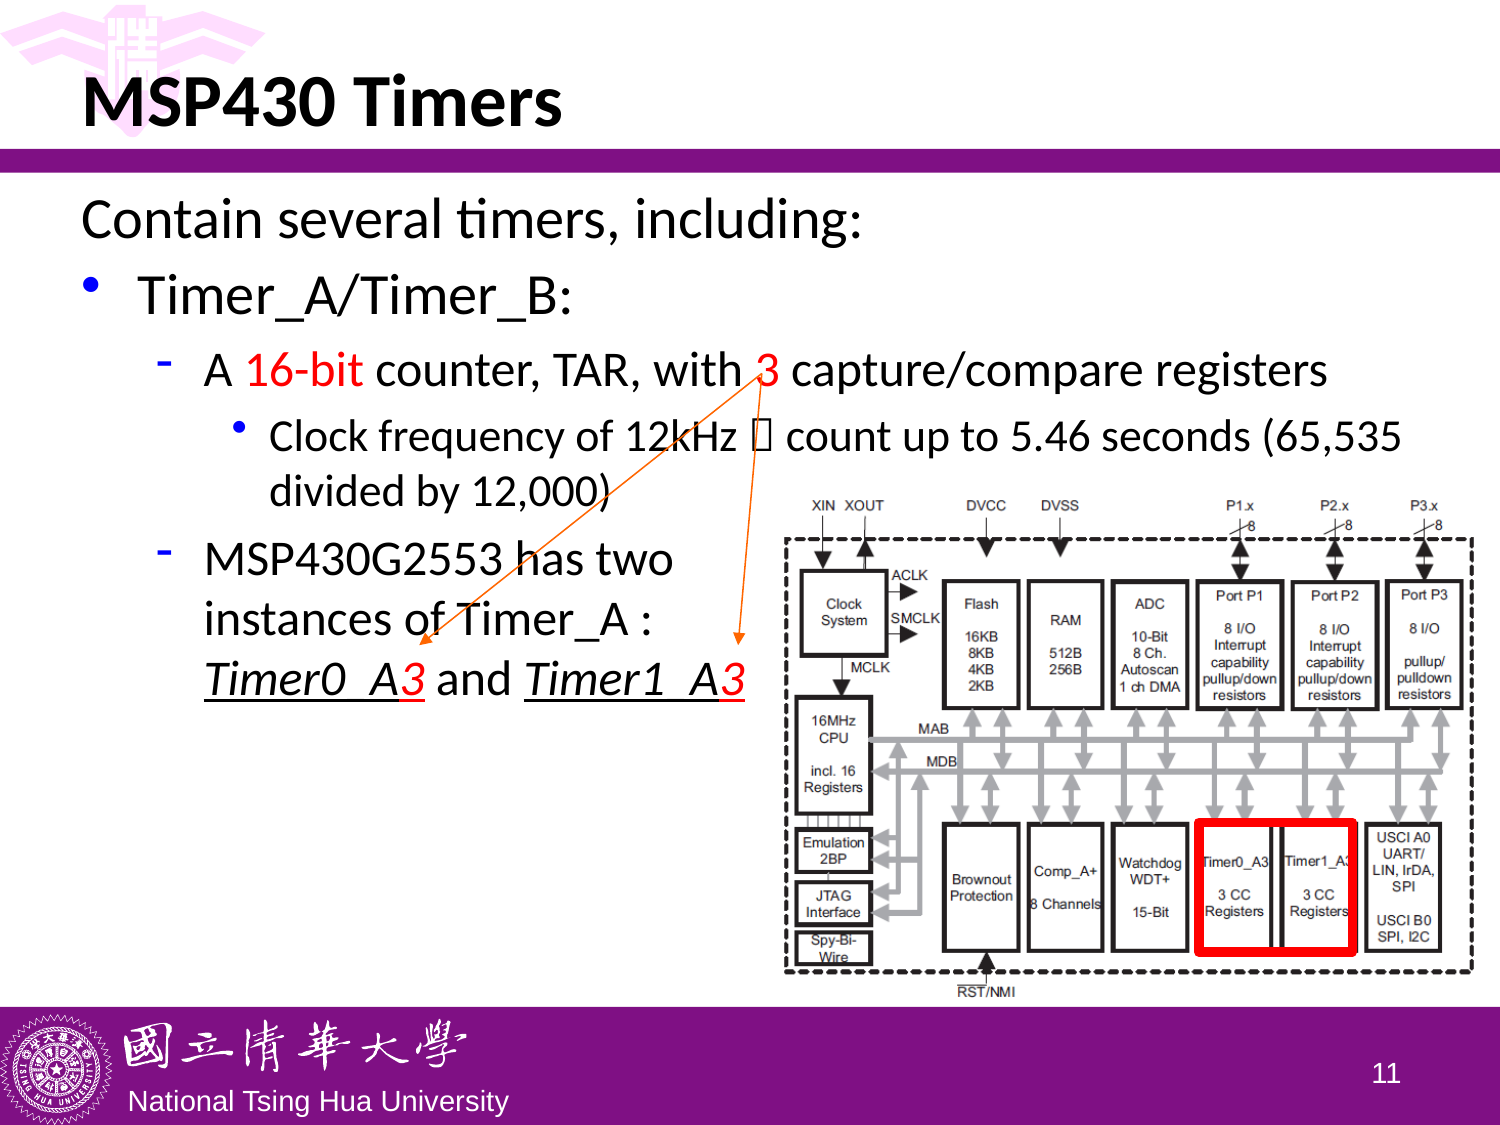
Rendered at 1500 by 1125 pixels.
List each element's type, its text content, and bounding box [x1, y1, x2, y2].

picture [773, 491, 1483, 1000]
title MSP430 Timers [66, 37, 1436, 149]
slide_number 10 [1104, 1021, 1417, 1097]
list Contain several timers, including: Timer_A/Timer_B: A 16-bit counter, TAR, with 3 capture/compare registers Clock frequency of 12kHz  count up to 5.46 seconds (65,535 divided by 12,000) MSP430G2553 has two instances of Timer_A : Timer0_A3 and Timer1_A3 [66, 172, 1436, 1003]
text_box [419, 373, 762, 646]
